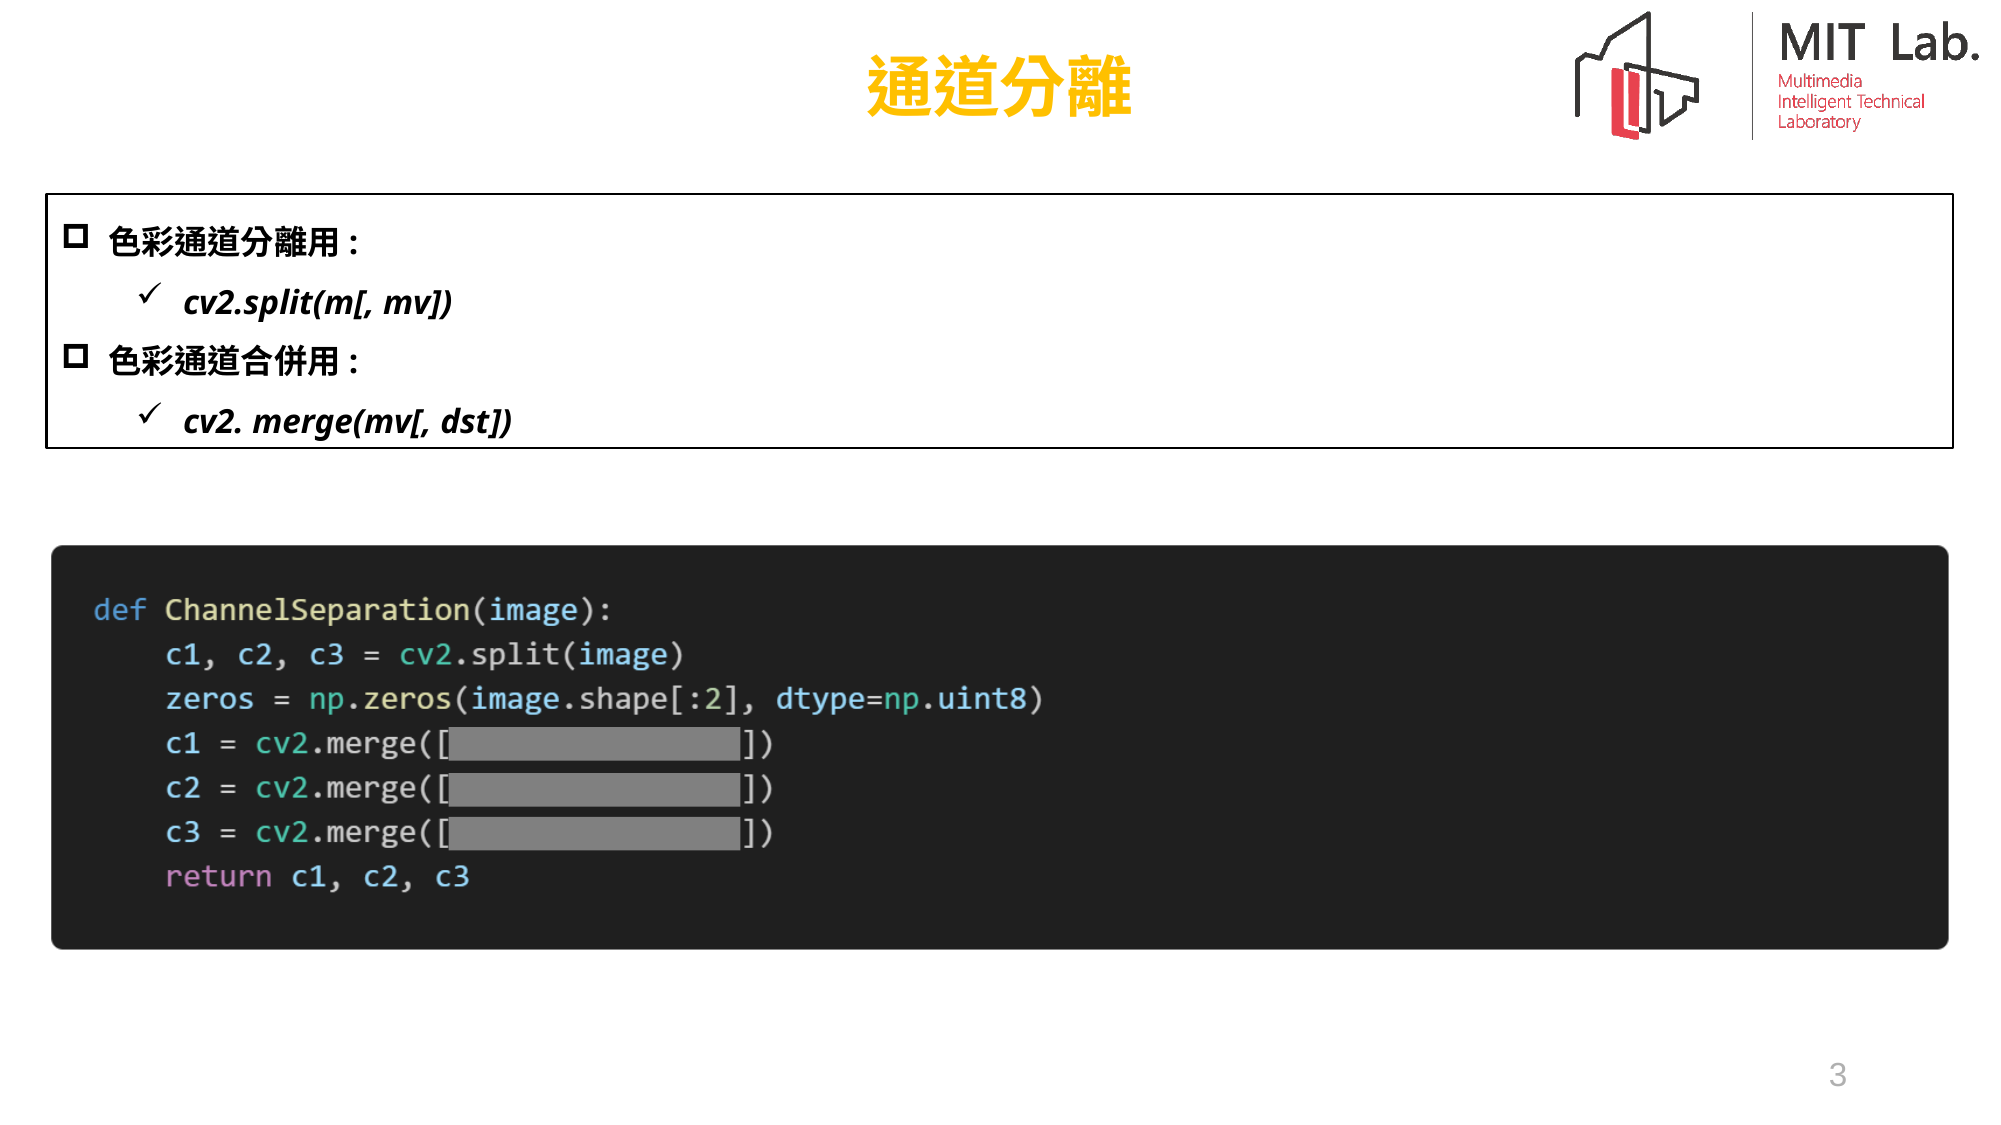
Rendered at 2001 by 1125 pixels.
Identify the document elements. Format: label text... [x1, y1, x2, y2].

picture [1522, 0, 2001, 164]
slide_number 3 [1412, 1042, 1863, 1103]
text_box 色彩通道分離用: cv2.split(m[, mv]) 色彩通道合併用: cv2. merge(mv[, dst]) [46, 193, 1954, 448]
picture [0, 494, 2000, 1001]
text_box 通道分離 [499, 34, 1501, 135]
